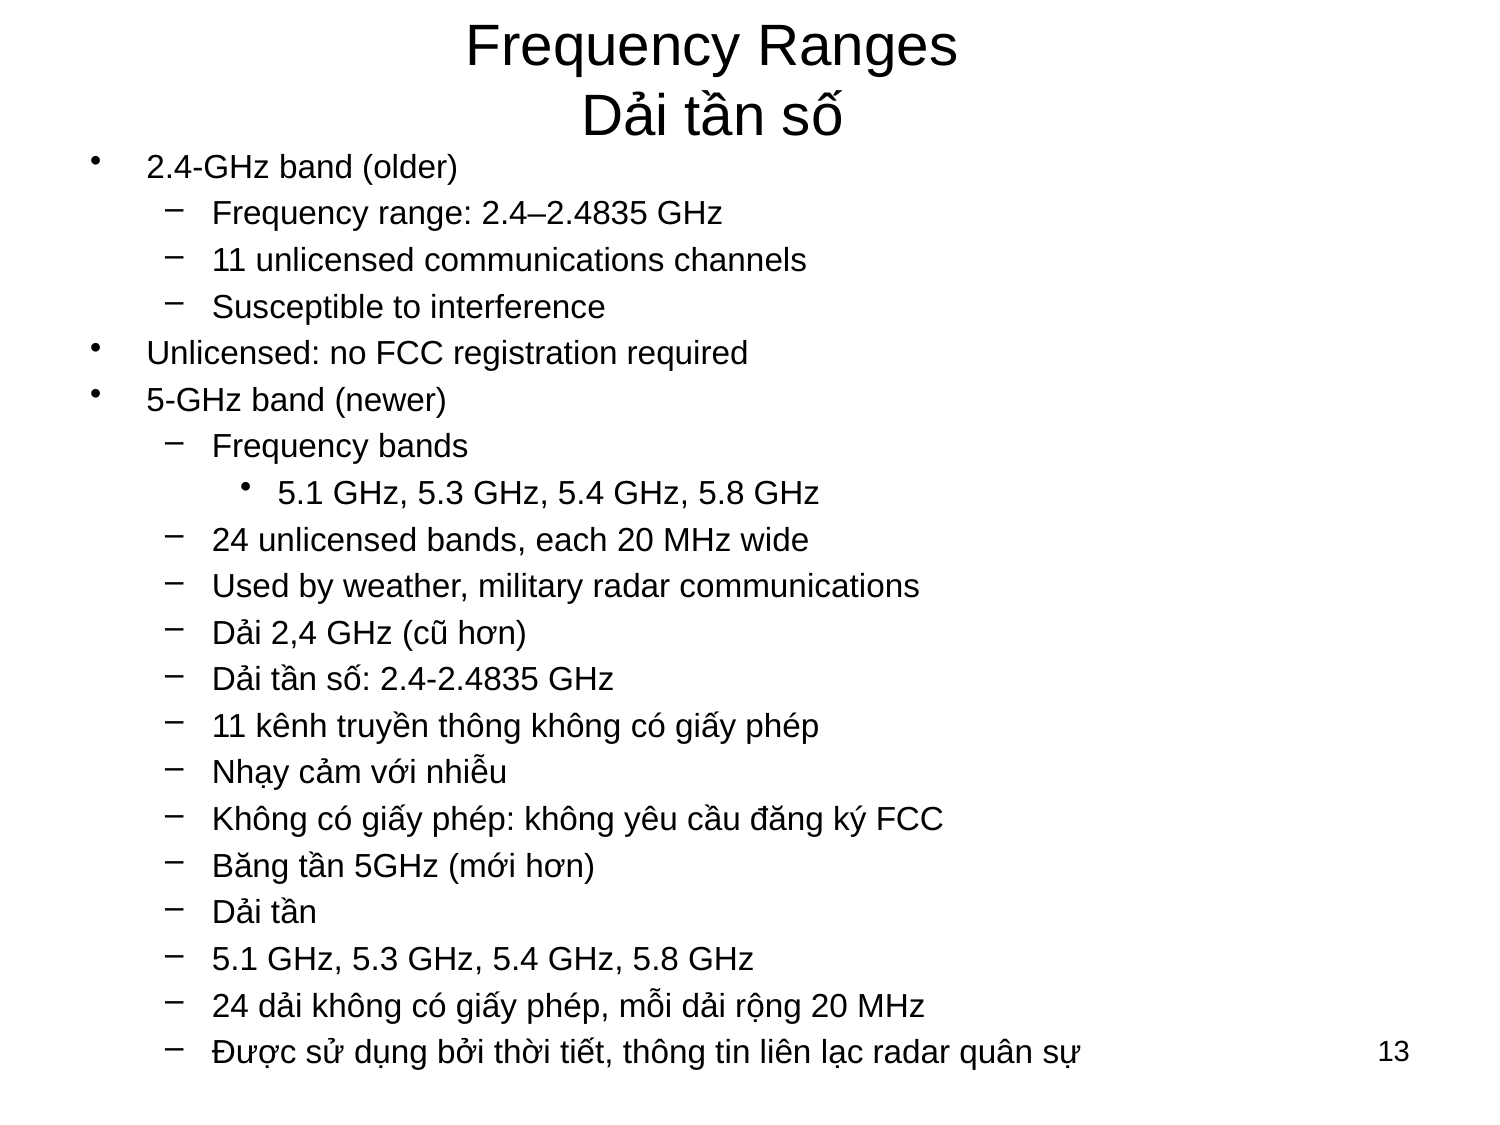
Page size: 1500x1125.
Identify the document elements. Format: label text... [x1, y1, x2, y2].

title Frequency Ranges Dải tần số [75, 12, 1350, 137]
slide_number 13 [1074, 1024, 1426, 1103]
list 2.4-GHz band (older) Frequency range: 2.4–2.4835 GHz 11 unlicensed communications channels Susceptible to interference Unlicensed: no FCC registration required 5-GHz band (newer) Frequency bands 5.1 GHz, 5.3 GHz, 5.4 GHz, 5.8 GHz 24 unlicensed bands, each 20 MHz wide Used by weather, military radar communications Dải 2,4 GHz (cũ hơn) Dải tần số: 2.4-2.4835 GHz 11 kênh truyền thông không có giấy phép Nhạy cảm với nhiễu Không có giấy phép: không yêu cầu đăng ký FCC Băng tần 5GHz (mới hơn) Dải tần 5.1 GHz, 5.3 GHz, 5.4 GHz, 5.8 GHz 24 dải không có giấy phép, mỗi dải rộng 20 MHz Được sử dụng bởi thời tiết, thông tin liên lạc radar quân sự [75, 137, 1450, 938]
